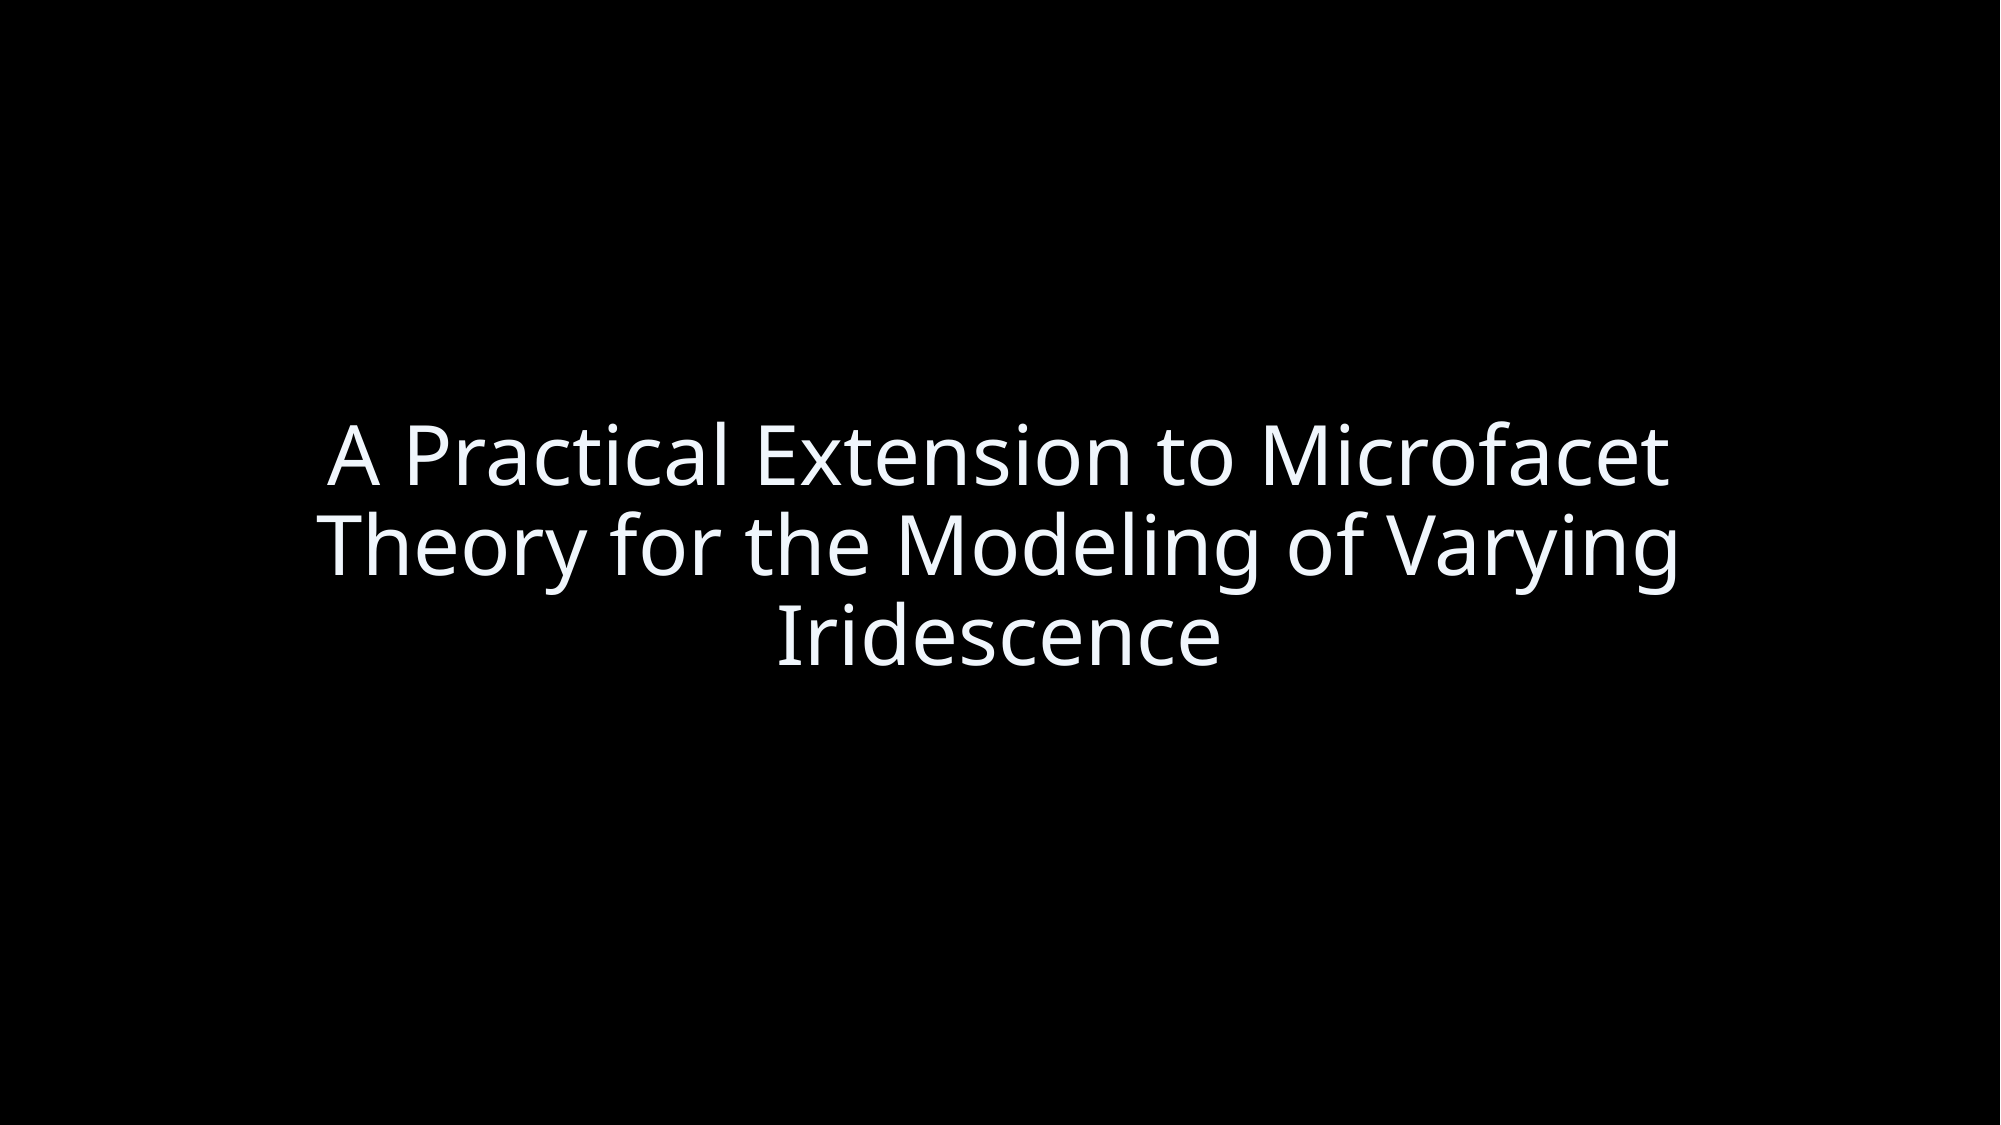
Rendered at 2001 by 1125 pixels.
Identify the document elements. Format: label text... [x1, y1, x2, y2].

title A Practical Extension to Microfacet Theory for the Modeling of Varying Iridescence [249, 299, 1750, 691]
